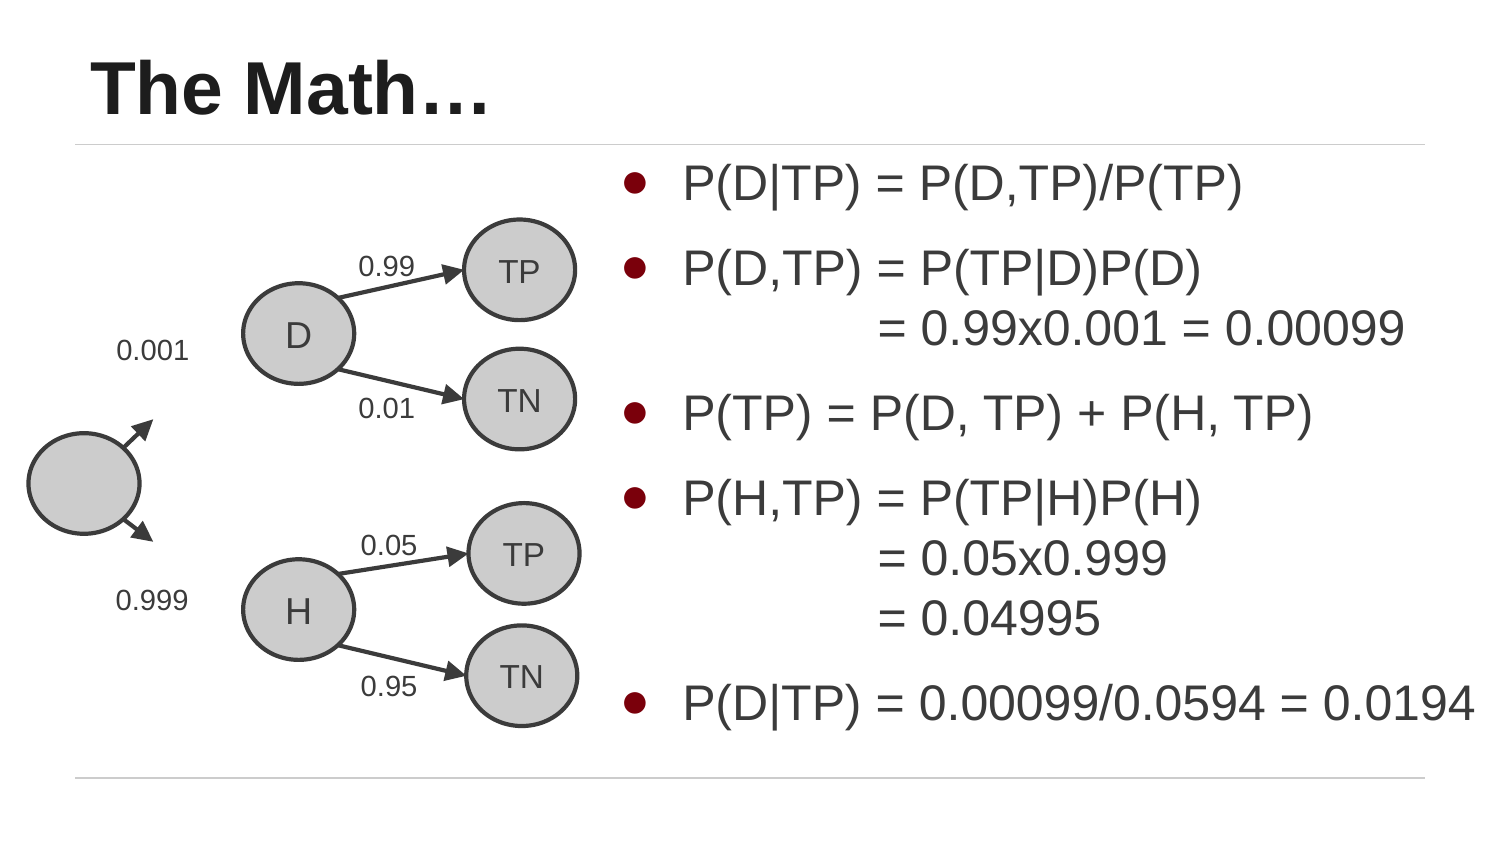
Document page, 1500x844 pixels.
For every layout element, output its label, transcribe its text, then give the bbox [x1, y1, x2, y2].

text_box TN [468, 346, 578, 452]
text_box 0.999 [71, 561, 234, 636]
text_box D [241, 281, 357, 386]
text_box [122, 333, 244, 449]
text_box TP [470, 500, 582, 606]
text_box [337, 553, 469, 575]
text_box P(D|TP) = P(D,TP)/P(TP) P(D,TP) = P(TP|D)P(D) = 0.99x0.001 = 0.00099 P(TP) = P(D, TP) + P(H, TP) P(H,TP) = P(TP|H)P(H) = 0.05x0.999 = 0.04995 P(D|TP) = 0.00099/0.0594 = 0.0194 [592, 135, 1500, 387]
text_box TP [468, 217, 578, 323]
text_box 0.001 [71, 311, 234, 386]
text_box H [241, 557, 357, 662]
text_box 0.01 [305, 370, 468, 445]
title The Math… [75, 33, 1438, 145]
text_box TN [470, 623, 580, 729]
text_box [337, 269, 465, 299]
text_box 0.99 [305, 227, 468, 302]
text_box 0.95 [308, 647, 470, 722]
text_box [337, 368, 465, 400]
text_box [337, 644, 467, 676]
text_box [122, 518, 244, 610]
text_box 0.05 [308, 506, 470, 581]
text_box [26, 431, 142, 536]
